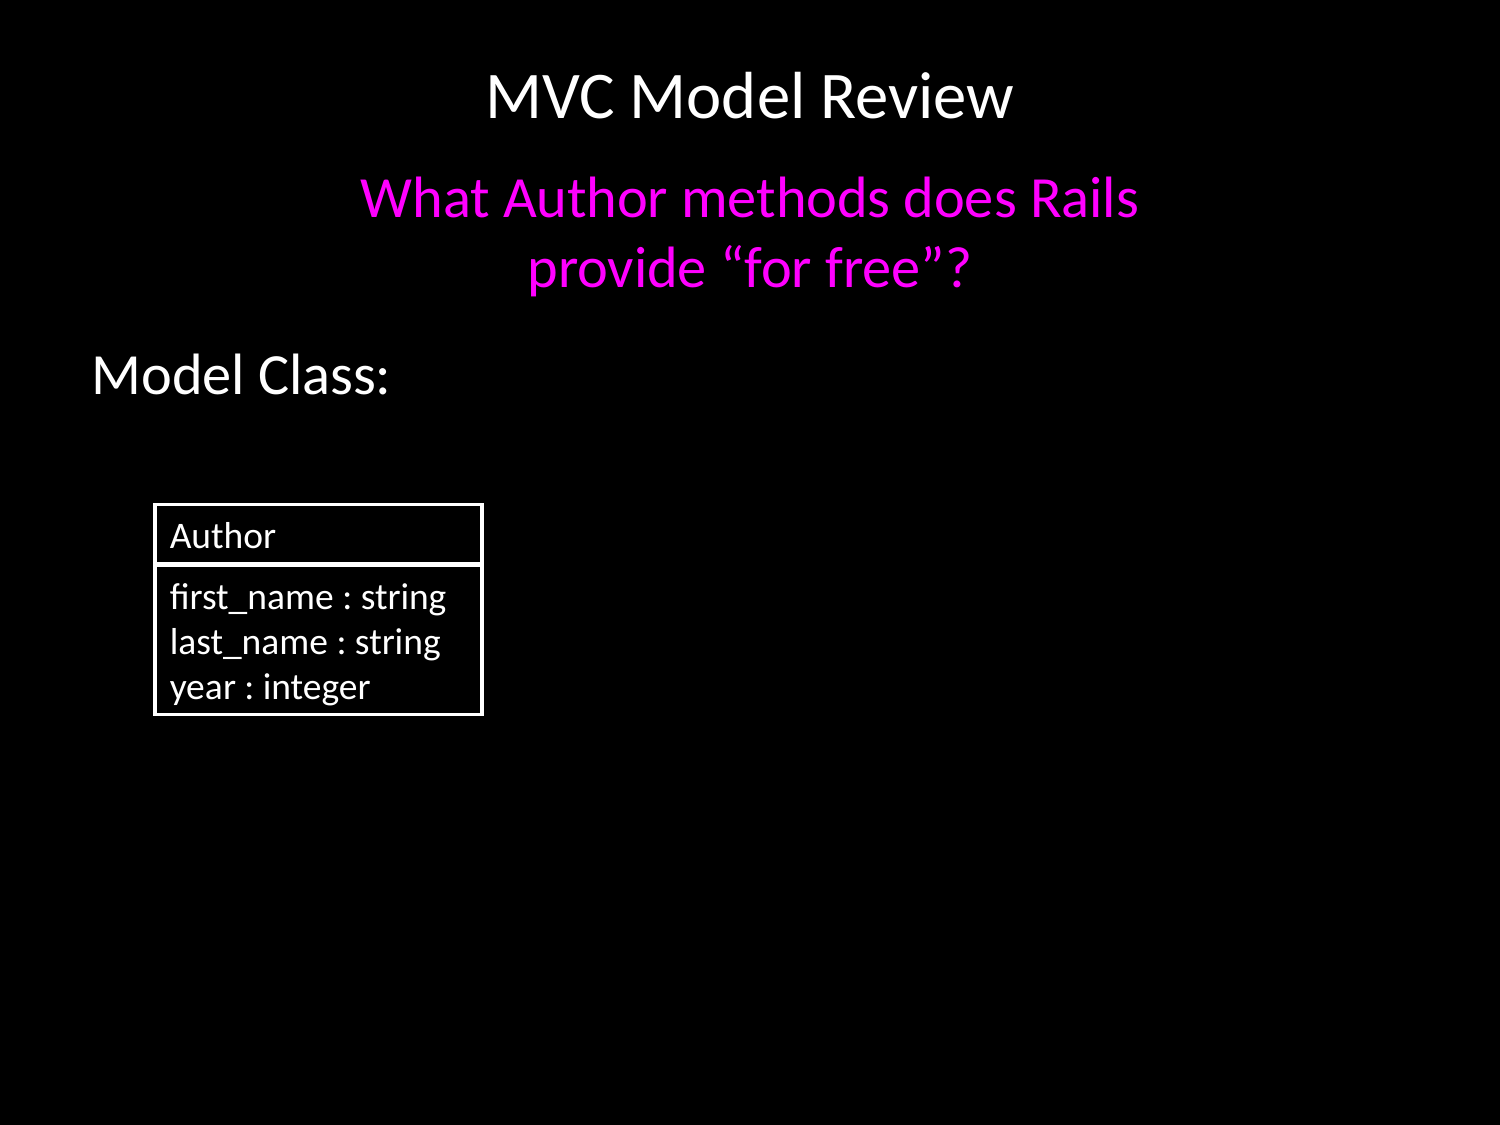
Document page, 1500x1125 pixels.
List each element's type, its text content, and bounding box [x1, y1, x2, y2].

text_box What Author methods does Rails provide “for free”? [332, 151, 1168, 307]
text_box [154, 503, 483, 717]
text_box Model Class: [77, 328, 407, 414]
title MVC Model Review [75, 1, 1425, 183]
